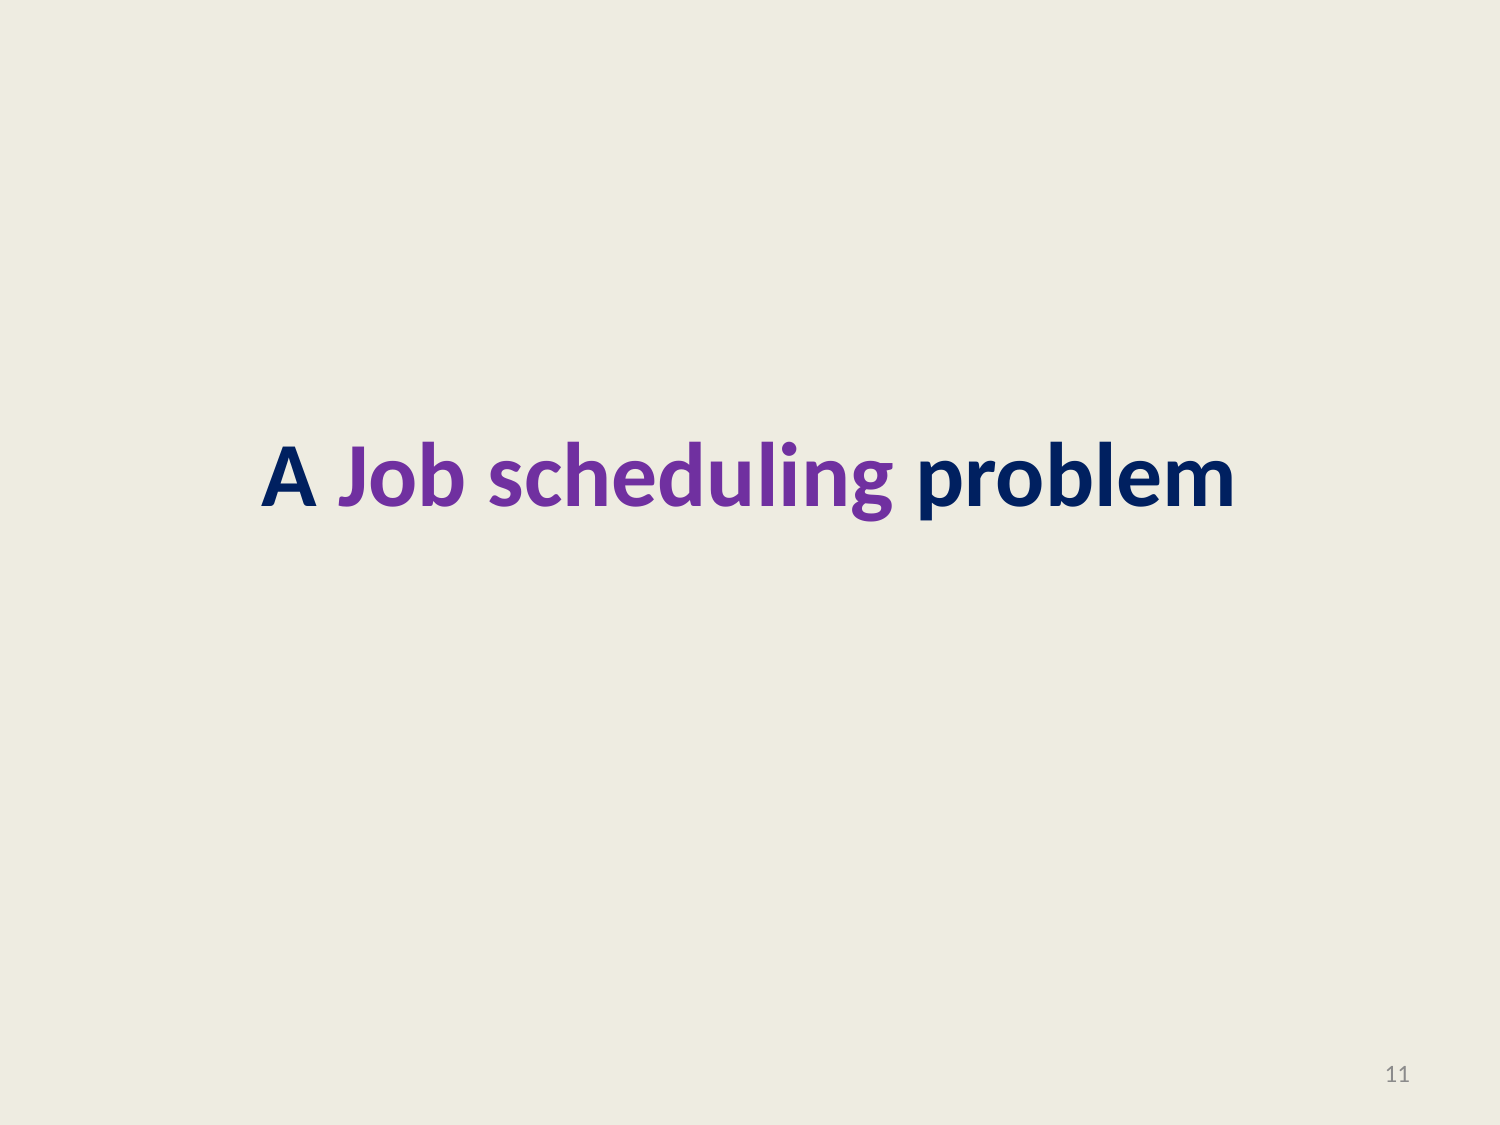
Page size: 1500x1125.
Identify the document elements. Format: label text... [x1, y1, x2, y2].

title A Job scheduling problem [112, 349, 1388, 591]
slide_number 11 [1074, 1042, 1425, 1103]
